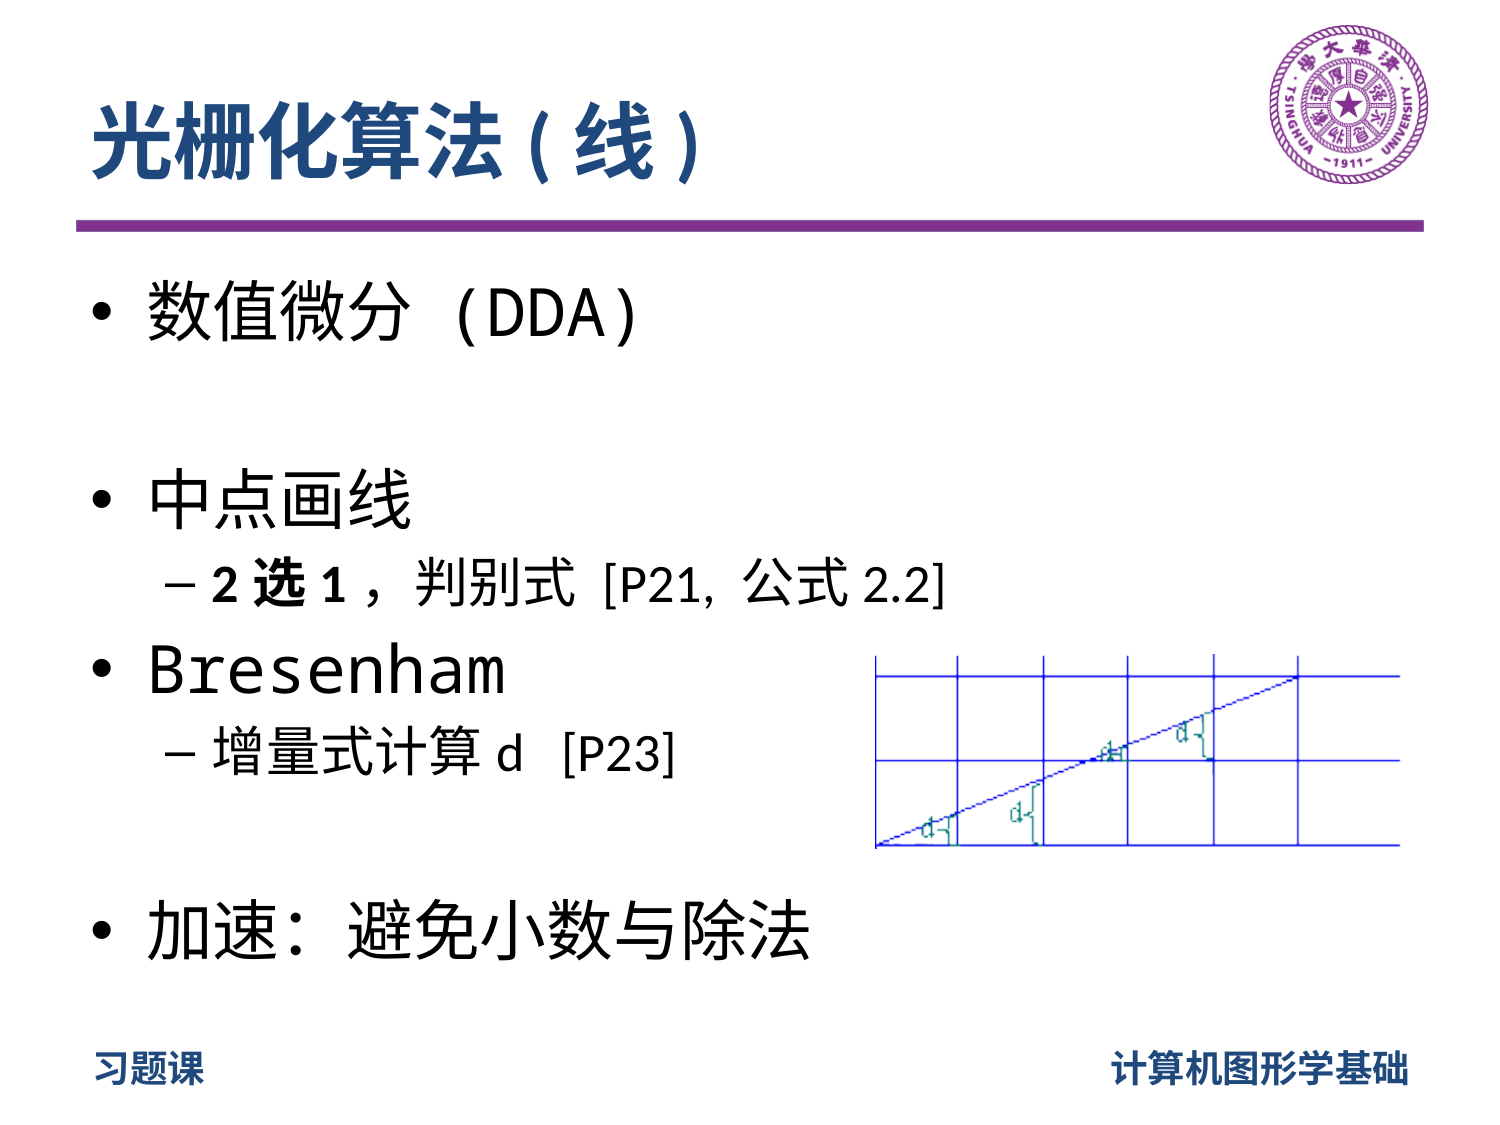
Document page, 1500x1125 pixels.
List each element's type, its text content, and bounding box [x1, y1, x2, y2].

title 光栅化算法(线) [75, 45, 1258, 233]
picture [875, 654, 1404, 849]
picture [1269, 25, 1429, 185]
